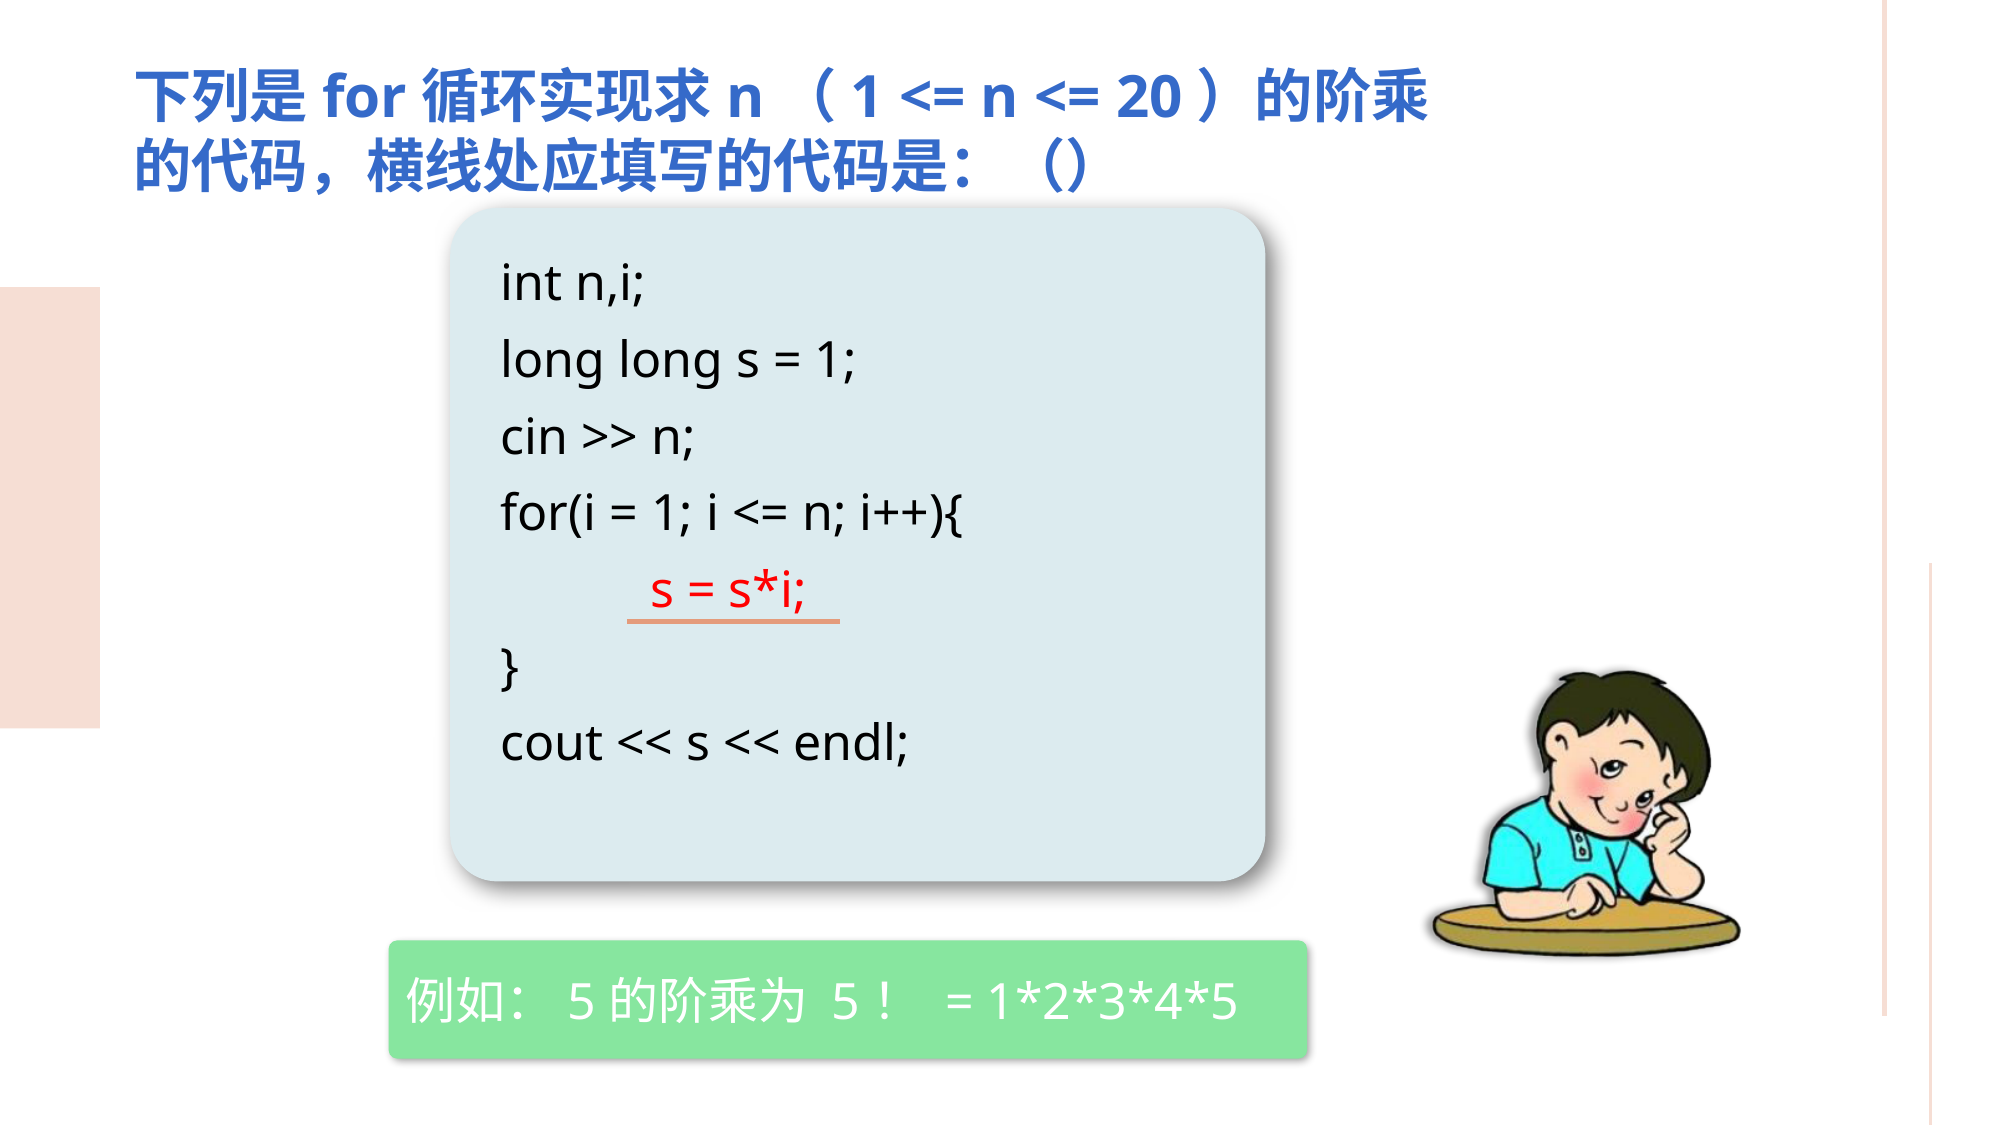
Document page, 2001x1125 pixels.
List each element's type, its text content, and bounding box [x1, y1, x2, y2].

picture [1430, 668, 1745, 960]
text_box 例如：5的阶乘为 5！ = 1*2*3*4*5 [387, 938, 1309, 1061]
text_box 下列是for循环实现求n（1 <= n <= 20）的阶乘的代码，横线处应填写的代码是：（） [118, 51, 1477, 207]
text_box [450, 207, 1266, 882]
text_box int n,i; long long s = 1; cin >> n; for(i = 1; i <= n; i++){ s = s*i; } cout << s << endl; [485, 243, 1213, 839]
